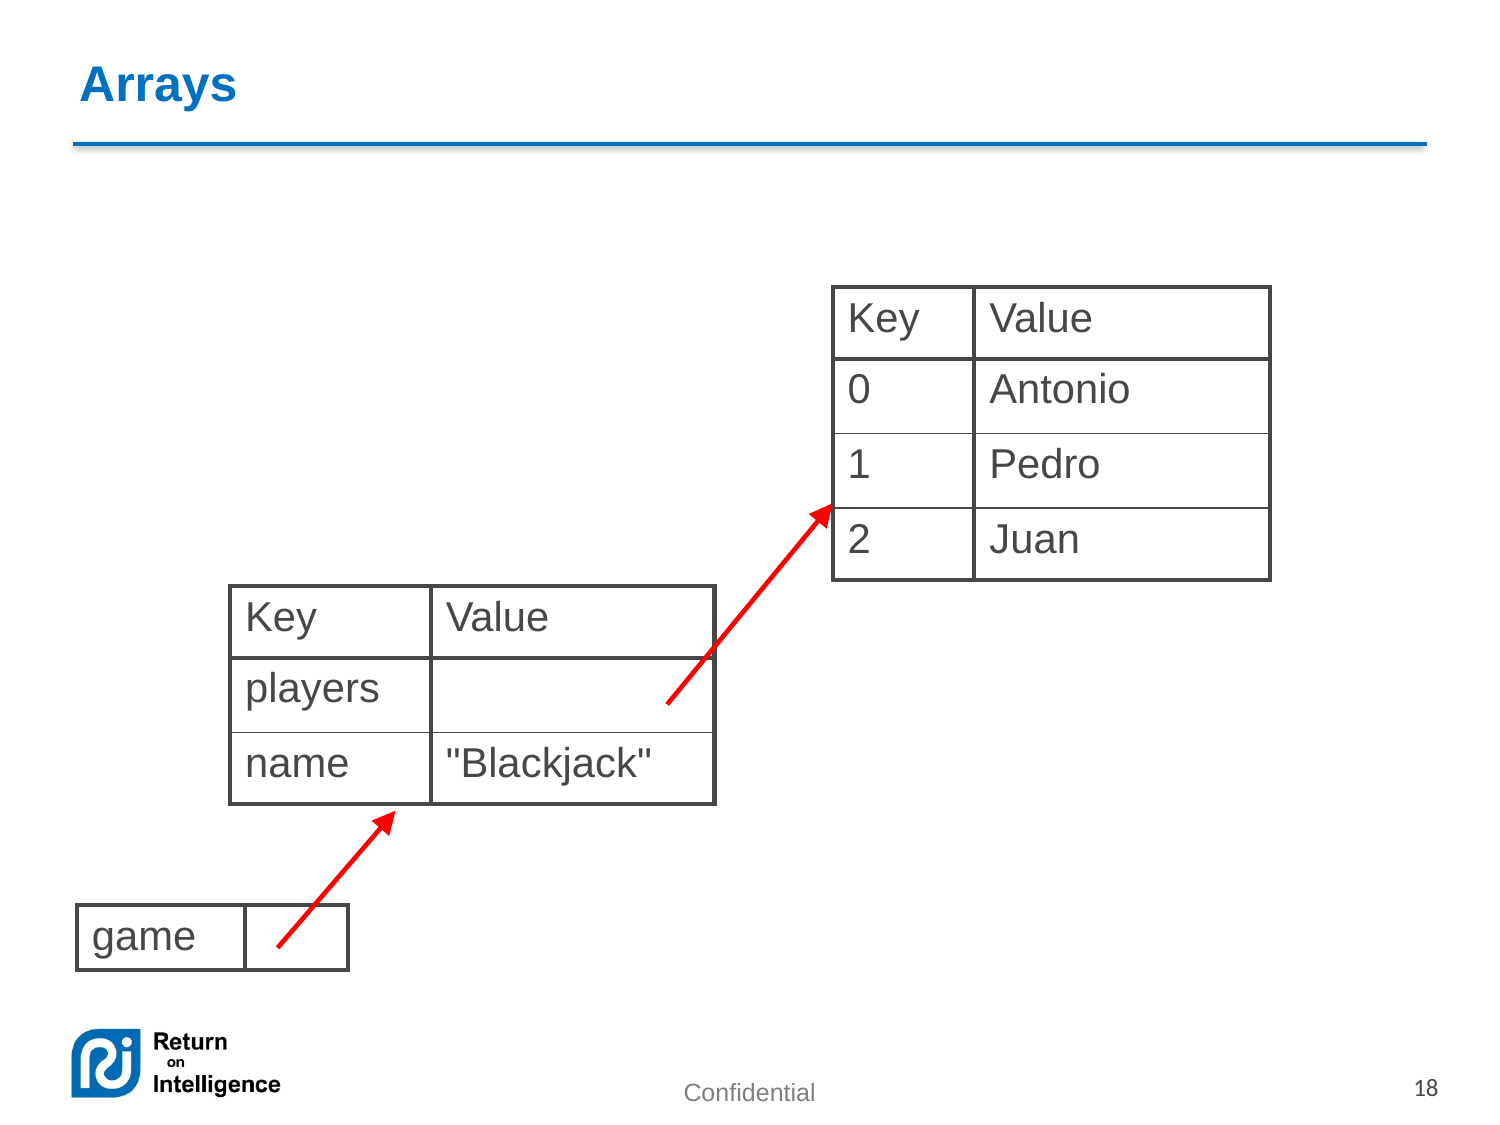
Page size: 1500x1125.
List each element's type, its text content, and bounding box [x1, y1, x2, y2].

table_cell 0 [835, 361, 972, 433]
table_header Value [976, 289, 1268, 357]
table_cell Antonio [976, 361, 1268, 433]
table_header Value [433, 588, 712, 656]
title Arrays [64, 0, 1415, 163]
picture [67, 1022, 289, 1098]
table_cell name [232, 733, 429, 802]
text_box [667, 503, 831, 705]
table_cell [433, 660, 712, 732]
table_header Key [232, 588, 429, 656]
table_cell "Blackjack" [433, 733, 712, 802]
table_header [247, 907, 346, 968]
table_header Key [835, 289, 972, 357]
table_cell 1 [835, 434, 972, 507]
table_cell Juan [976, 509, 1268, 578]
table_cell Pedro [976, 434, 1268, 507]
table_cell 2 [835, 509, 972, 578]
table_cell players [232, 660, 429, 732]
table_header game [79, 907, 243, 968]
text_box [277, 810, 396, 948]
